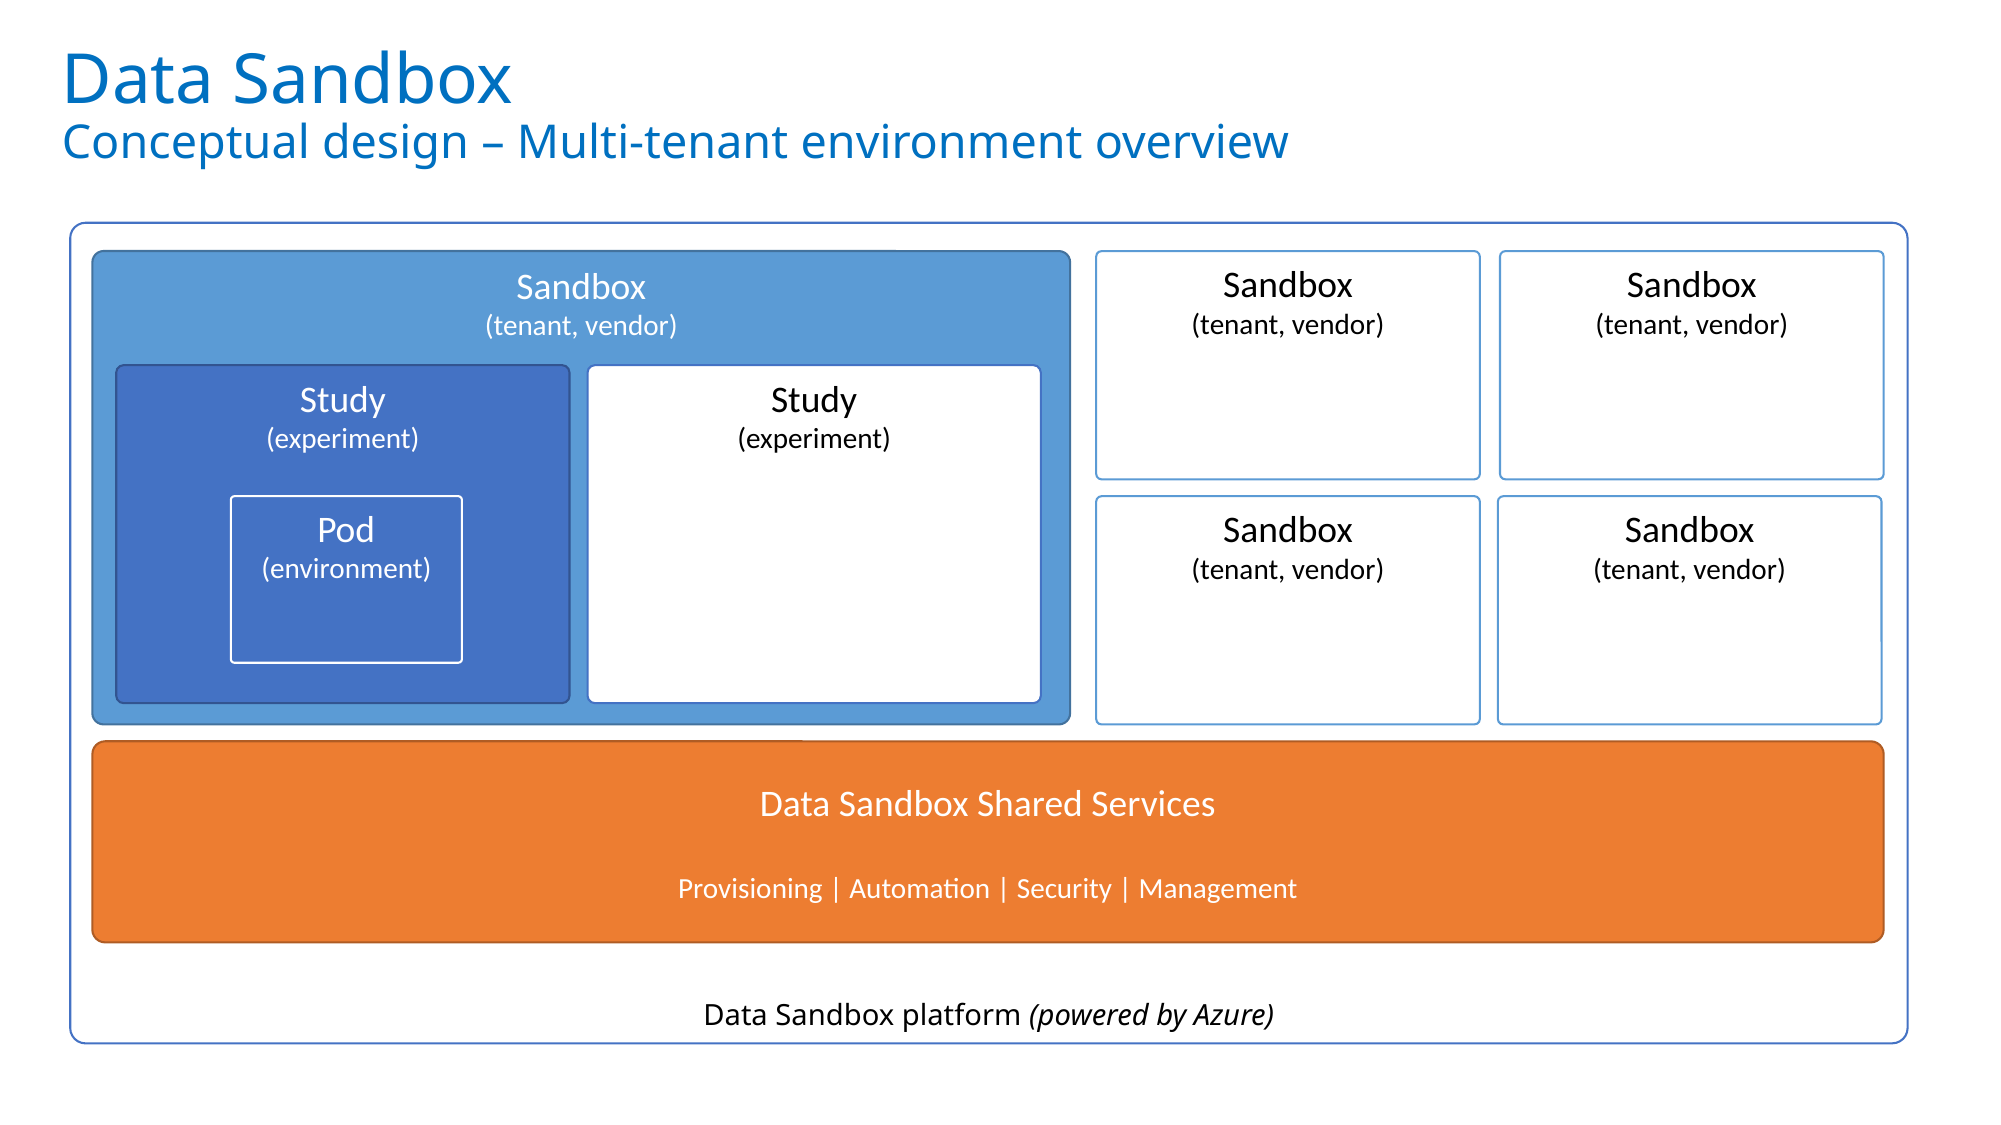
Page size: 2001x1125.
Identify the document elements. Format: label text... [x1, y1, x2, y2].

text_box Sandbox (tenant, vendor) [1095, 250, 1481, 481]
text_box Sandbox (tenant, vendor) [1095, 495, 1481, 726]
text_box Sandbox (tenant, vendor) [91, 249, 1072, 726]
text_box Study (experiment) [586, 364, 1042, 705]
text_box Data Sandbox Shared Services Provisioning | Automation | Security | Management [91, 740, 1885, 944]
text_box Data Sandbox platform (powered by Azure) [69, 221, 1909, 1045]
text_box Study (experiment) [115, 364, 571, 705]
text_box Pod (environment) [229, 495, 463, 664]
text_box Sandbox (tenant, vendor) [1498, 250, 1885, 481]
title Data Sandbox Conceptual design – Multi-tenant environment overview [46, 36, 1772, 177]
text_box Sandbox (tenant, vendor) [1496, 495, 1883, 726]
